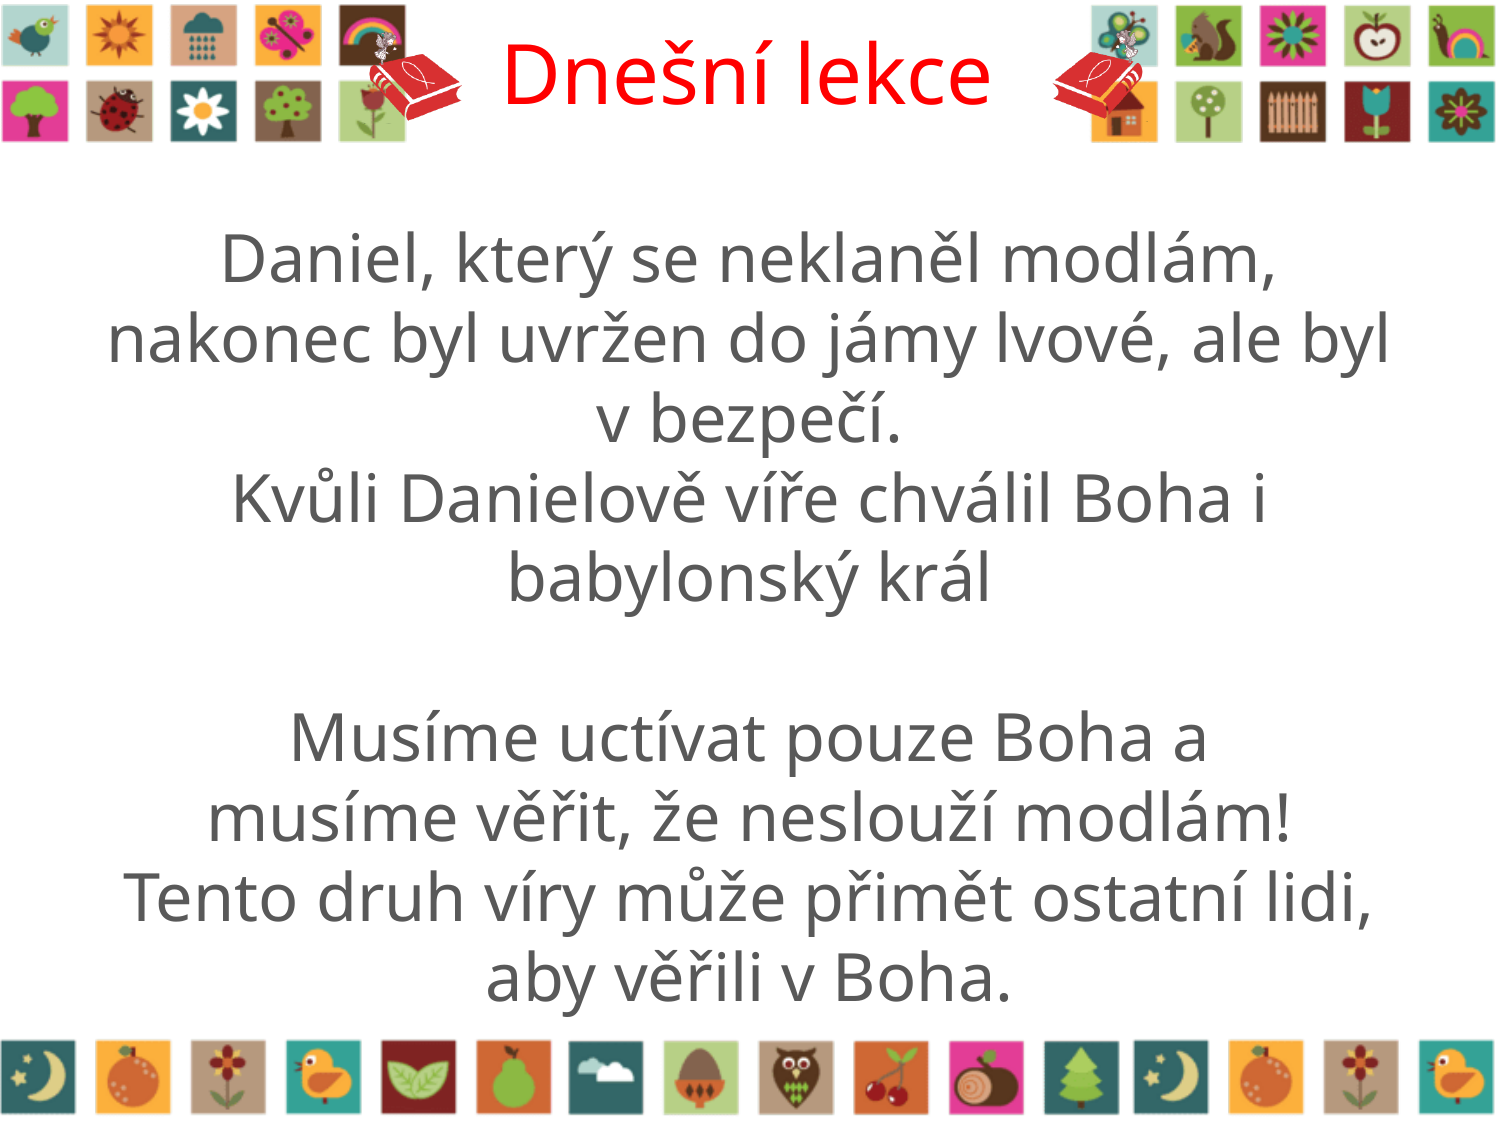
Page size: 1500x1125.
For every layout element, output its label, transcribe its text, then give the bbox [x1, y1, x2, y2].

picture [1021, 3, 1500, 150]
text_box Dnešní lekce [425, 13, 1022, 129]
text_box Daniel, který se neklaněl modlám, nakonec byl uvržen do jámy lvové, ale byl v bezpečí. Kvůli Danielově víře chválil Boha i babylonský král Musíme uctívat pouze Boha a musíme věřit, že neslouží modlám! Tento druh víry může přimět ostatní lidi, aby věřili v Boha. [76, 208, 1424, 1023]
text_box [0, 1028, 1500, 1118]
picture [0, 3, 494, 150]
